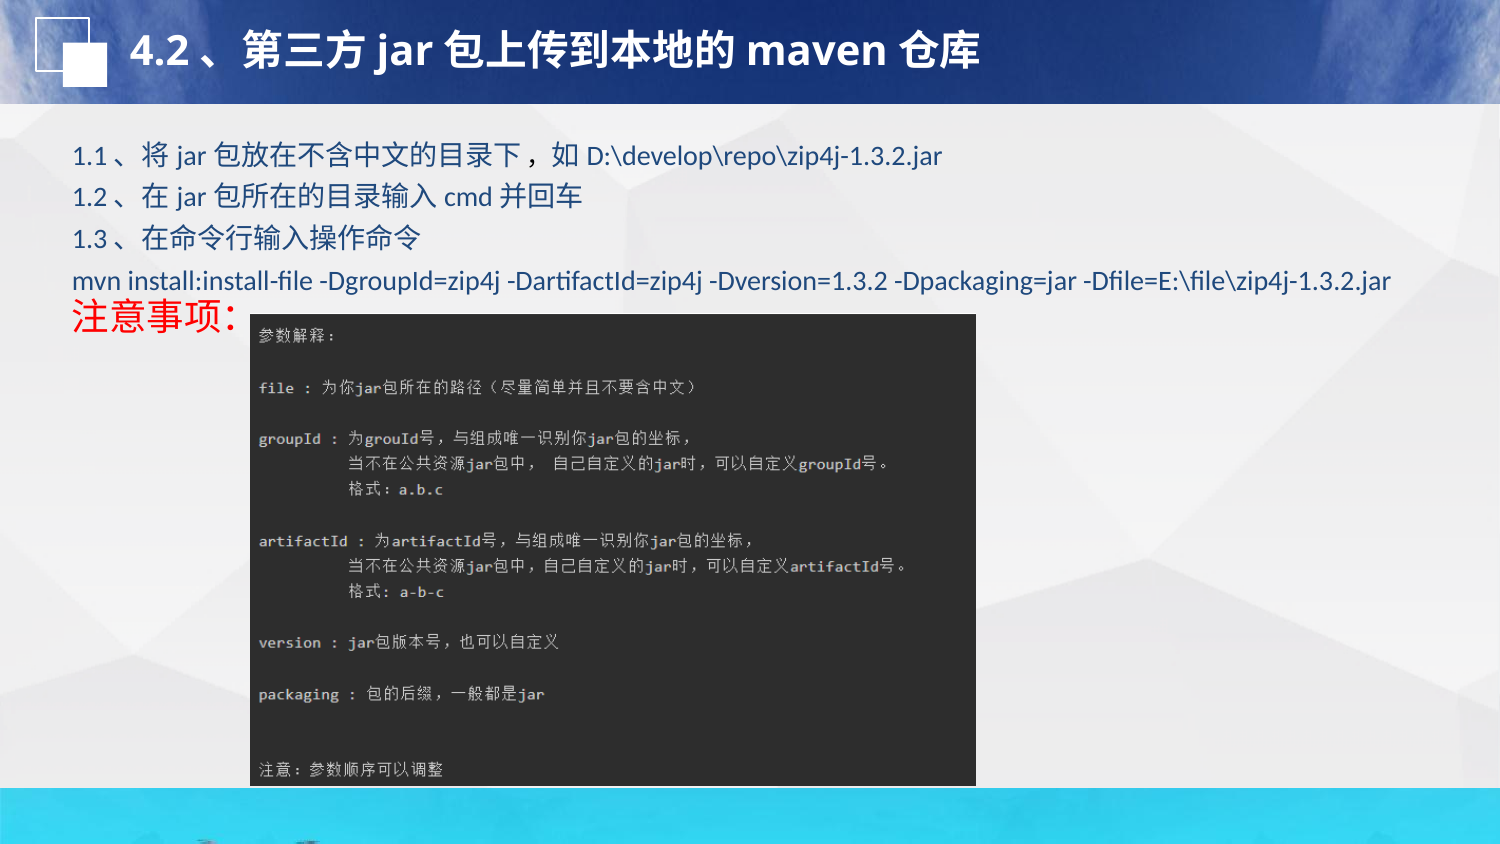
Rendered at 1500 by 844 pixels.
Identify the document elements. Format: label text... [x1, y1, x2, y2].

text_box 1.1、将jar包放在不含中文的目录下 ，如D:\develop\repo\zip4j-1.3.2.jar 1.2、在jar包所在的目录输入cmd并回车 1.3、在命令行输入操作命令 mvn install:install-file -DgroupId=zip4j -DartifactId=zip4j -Dversion=1.3.2 -Dpackaging=jar -Dfile=E:\file\zip4j-1.3.2.jar 注意事项： [57, 121, 1469, 786]
picture [0, 0, 1500, 844]
text_box 4.2、第三方jar包上传到本地的maven仓库 [114, 15, 1211, 81]
